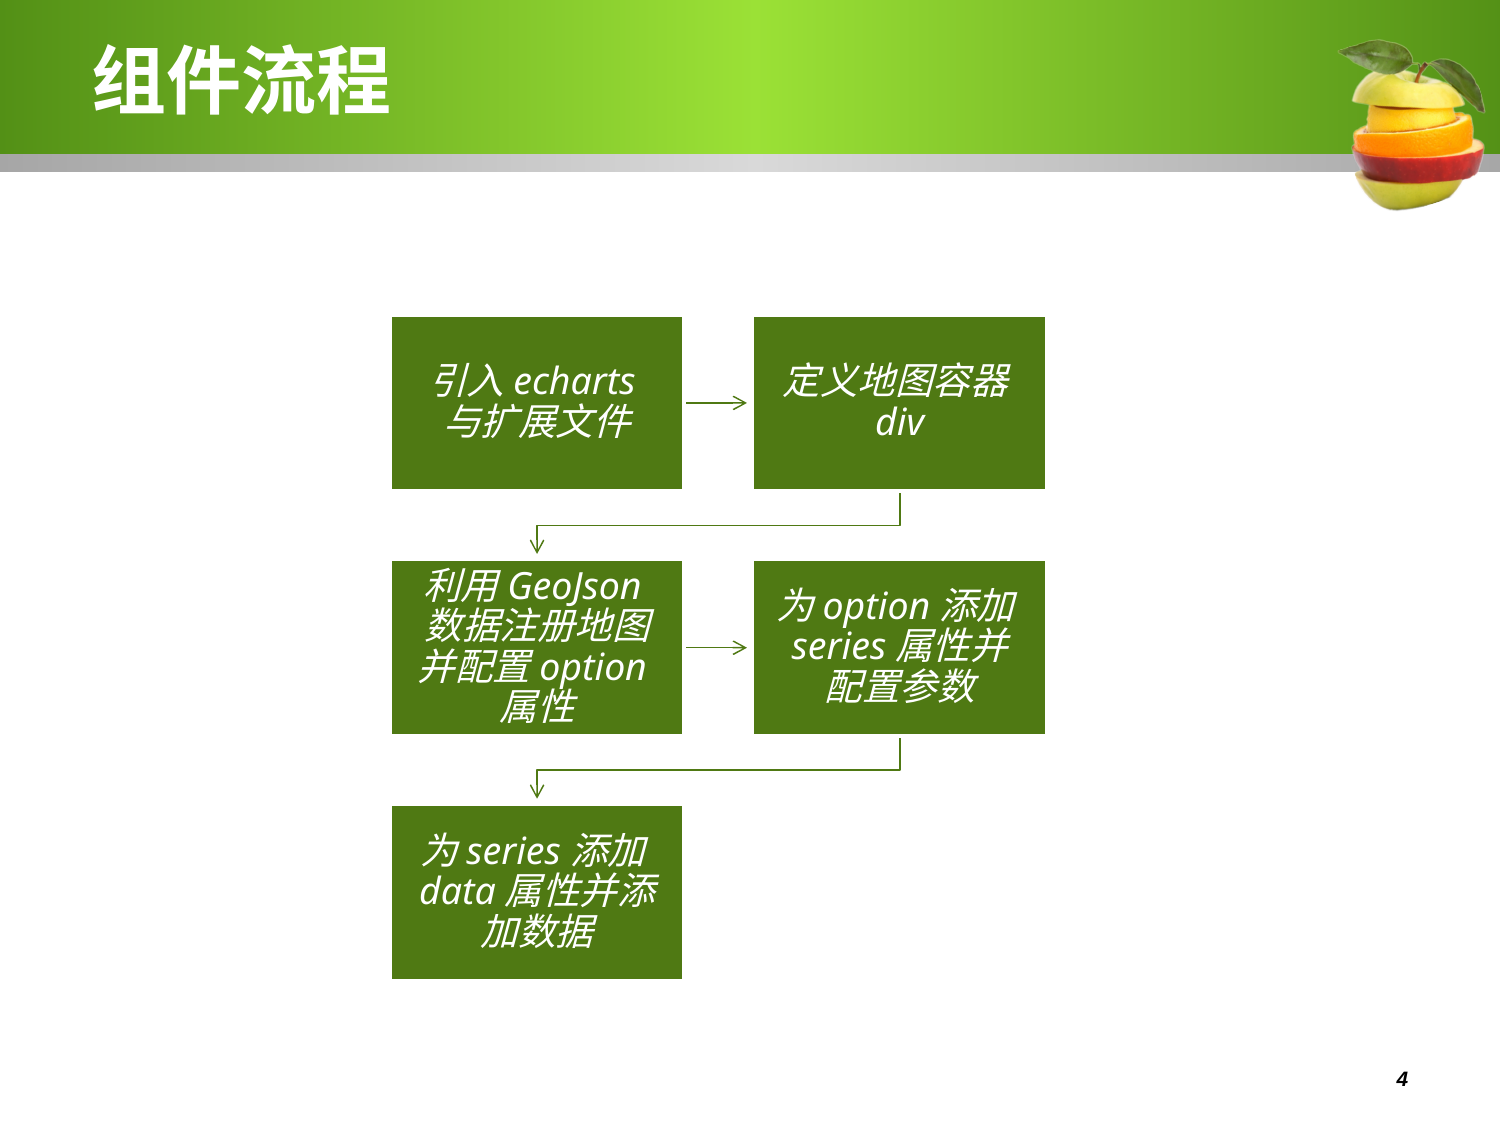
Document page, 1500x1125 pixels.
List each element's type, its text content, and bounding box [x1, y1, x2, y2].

slide_number 4 [1187, 1058, 1424, 1091]
title 组件流程 [76, 19, 1424, 138]
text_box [218, 314, 1219, 982]
picture [1344, 13, 1500, 223]
